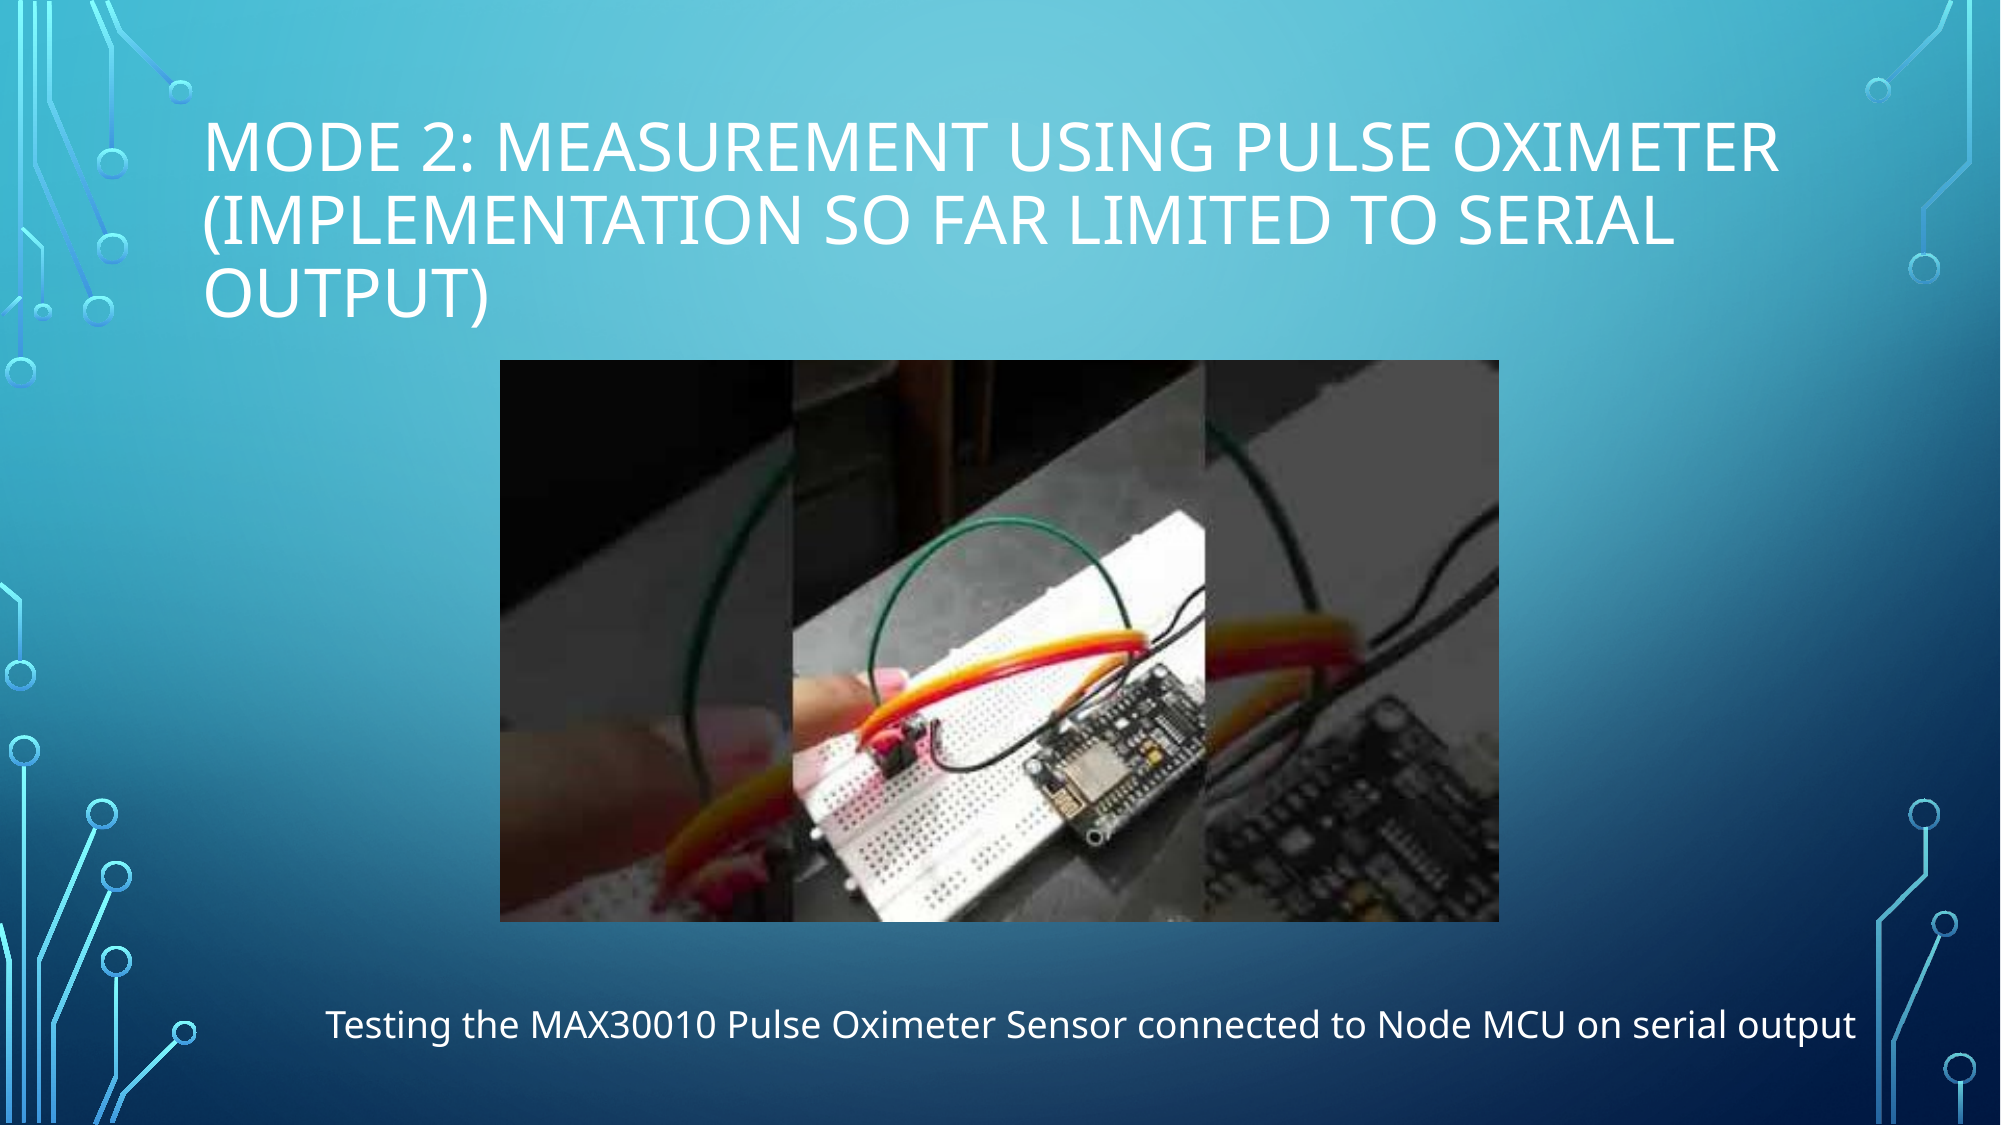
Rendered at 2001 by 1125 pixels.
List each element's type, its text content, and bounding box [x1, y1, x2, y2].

text_box Testing the MAX30010 Pulse Oximeter Sensor connected to Node MCU on serial output [310, 993, 1873, 1053]
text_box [499, 359, 1500, 923]
title Mode 2: measurement using pulse oximeter (implementation so far limited to serial output) [187, 101, 1813, 344]
